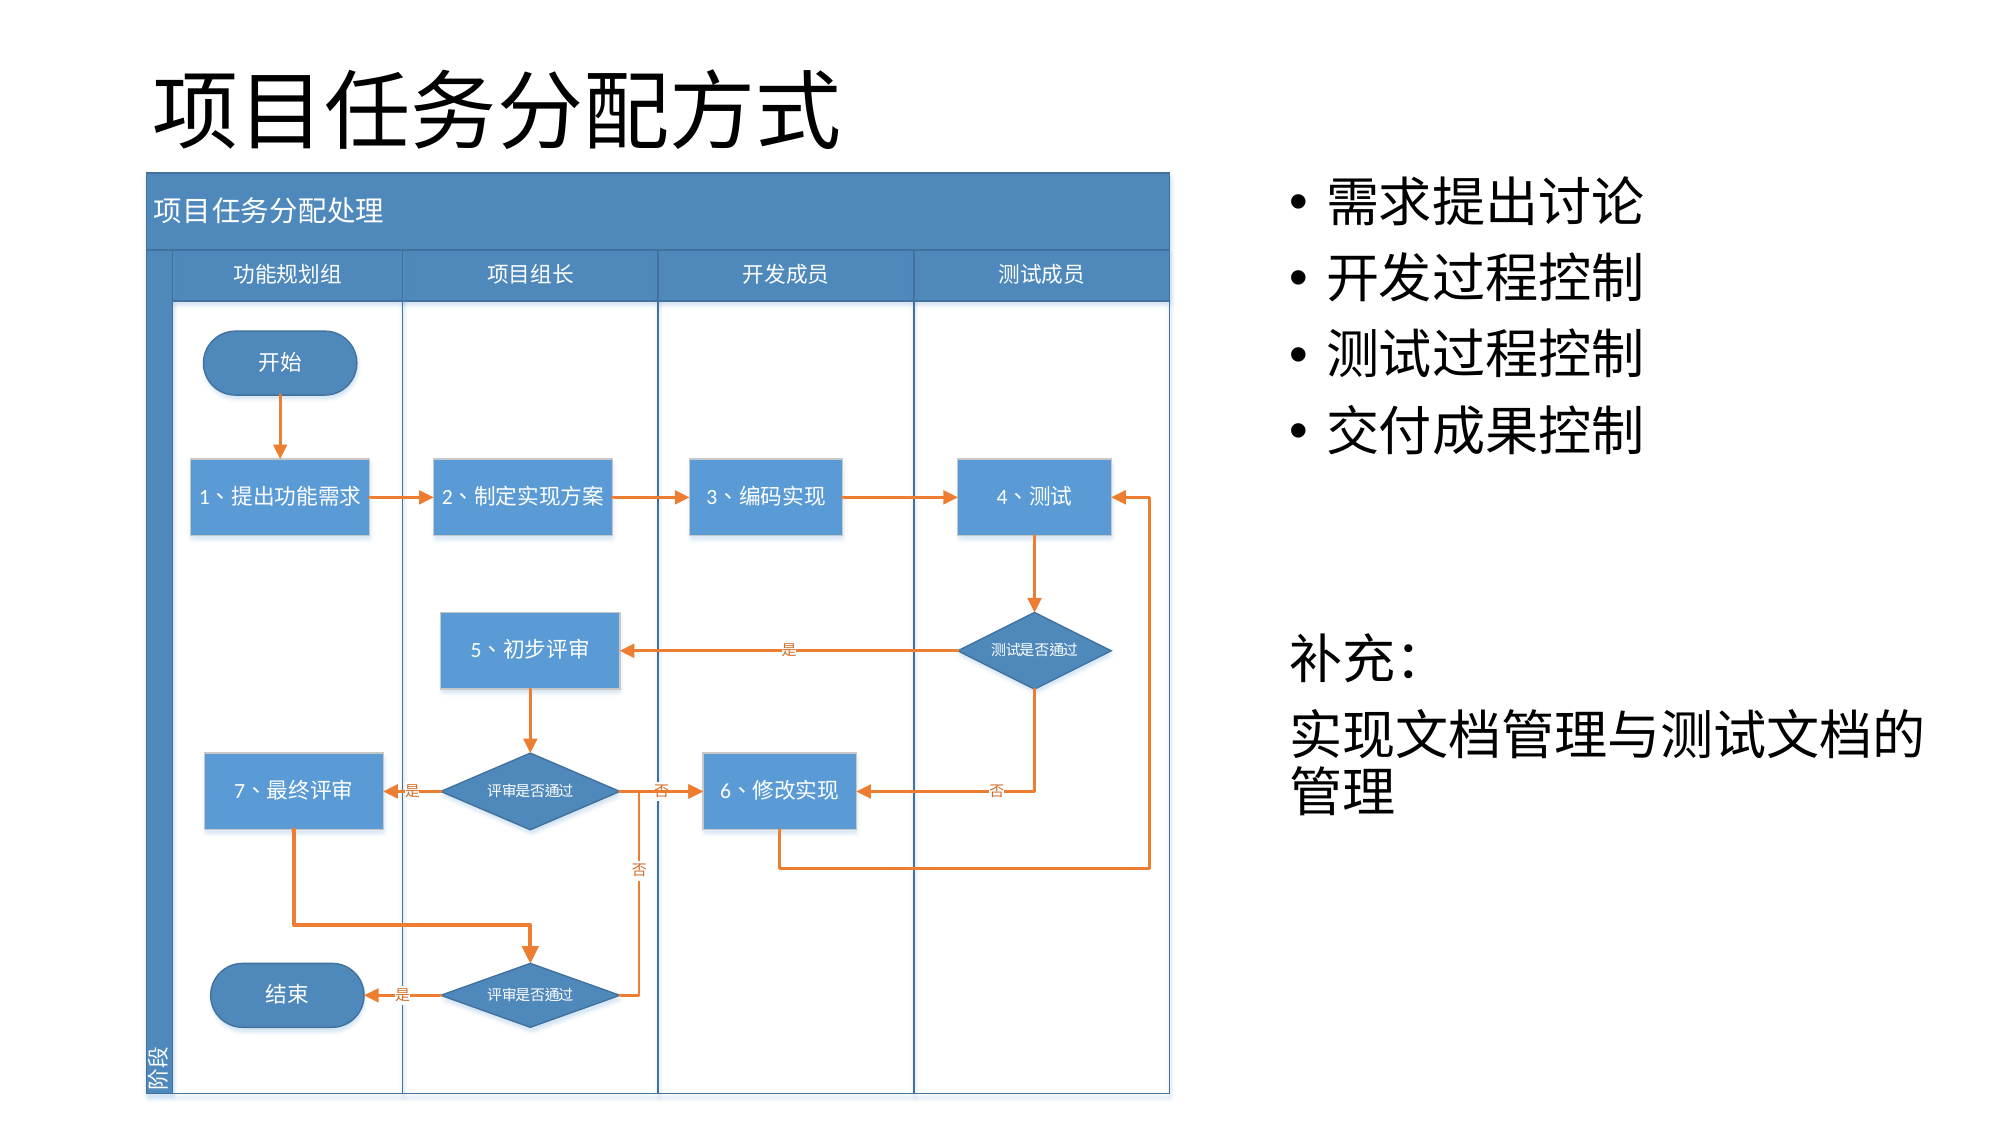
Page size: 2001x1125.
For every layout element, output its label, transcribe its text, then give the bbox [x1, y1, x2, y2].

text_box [137, 168, 1177, 1104]
title 项目任务分配方式 [137, 59, 1713, 169]
list 需求提出讨论 开发过程控制 测试过程控制 交付成果控制 补充： 实现文档管理与测试文档的管理 [1274, 168, 1981, 834]
